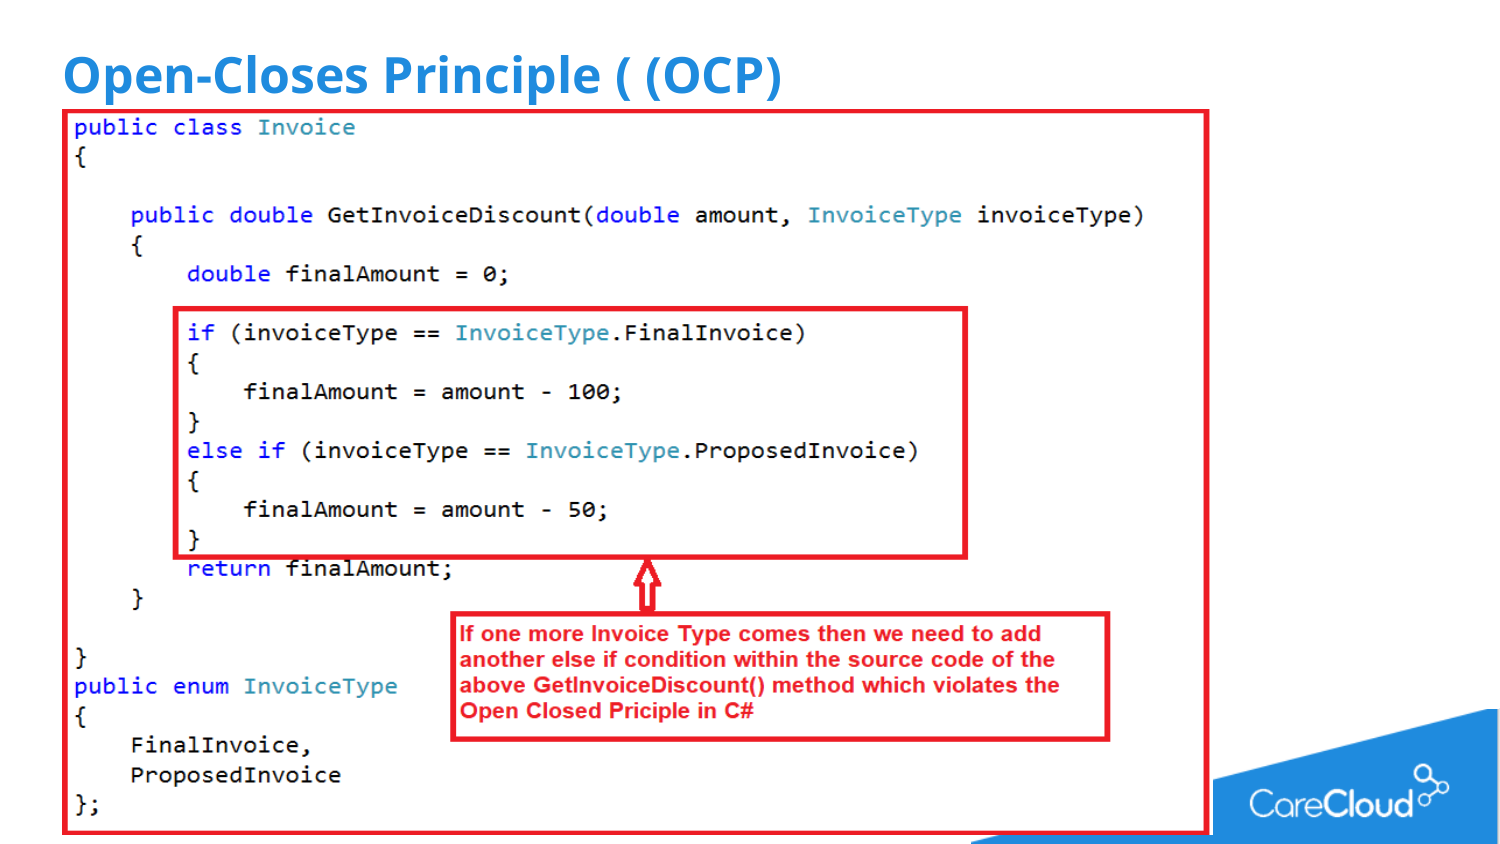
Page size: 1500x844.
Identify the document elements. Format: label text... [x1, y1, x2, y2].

picture [62, 109, 1500, 844]
list Open-Closes Principle ( (OCP) [50, 33, 963, 113]
